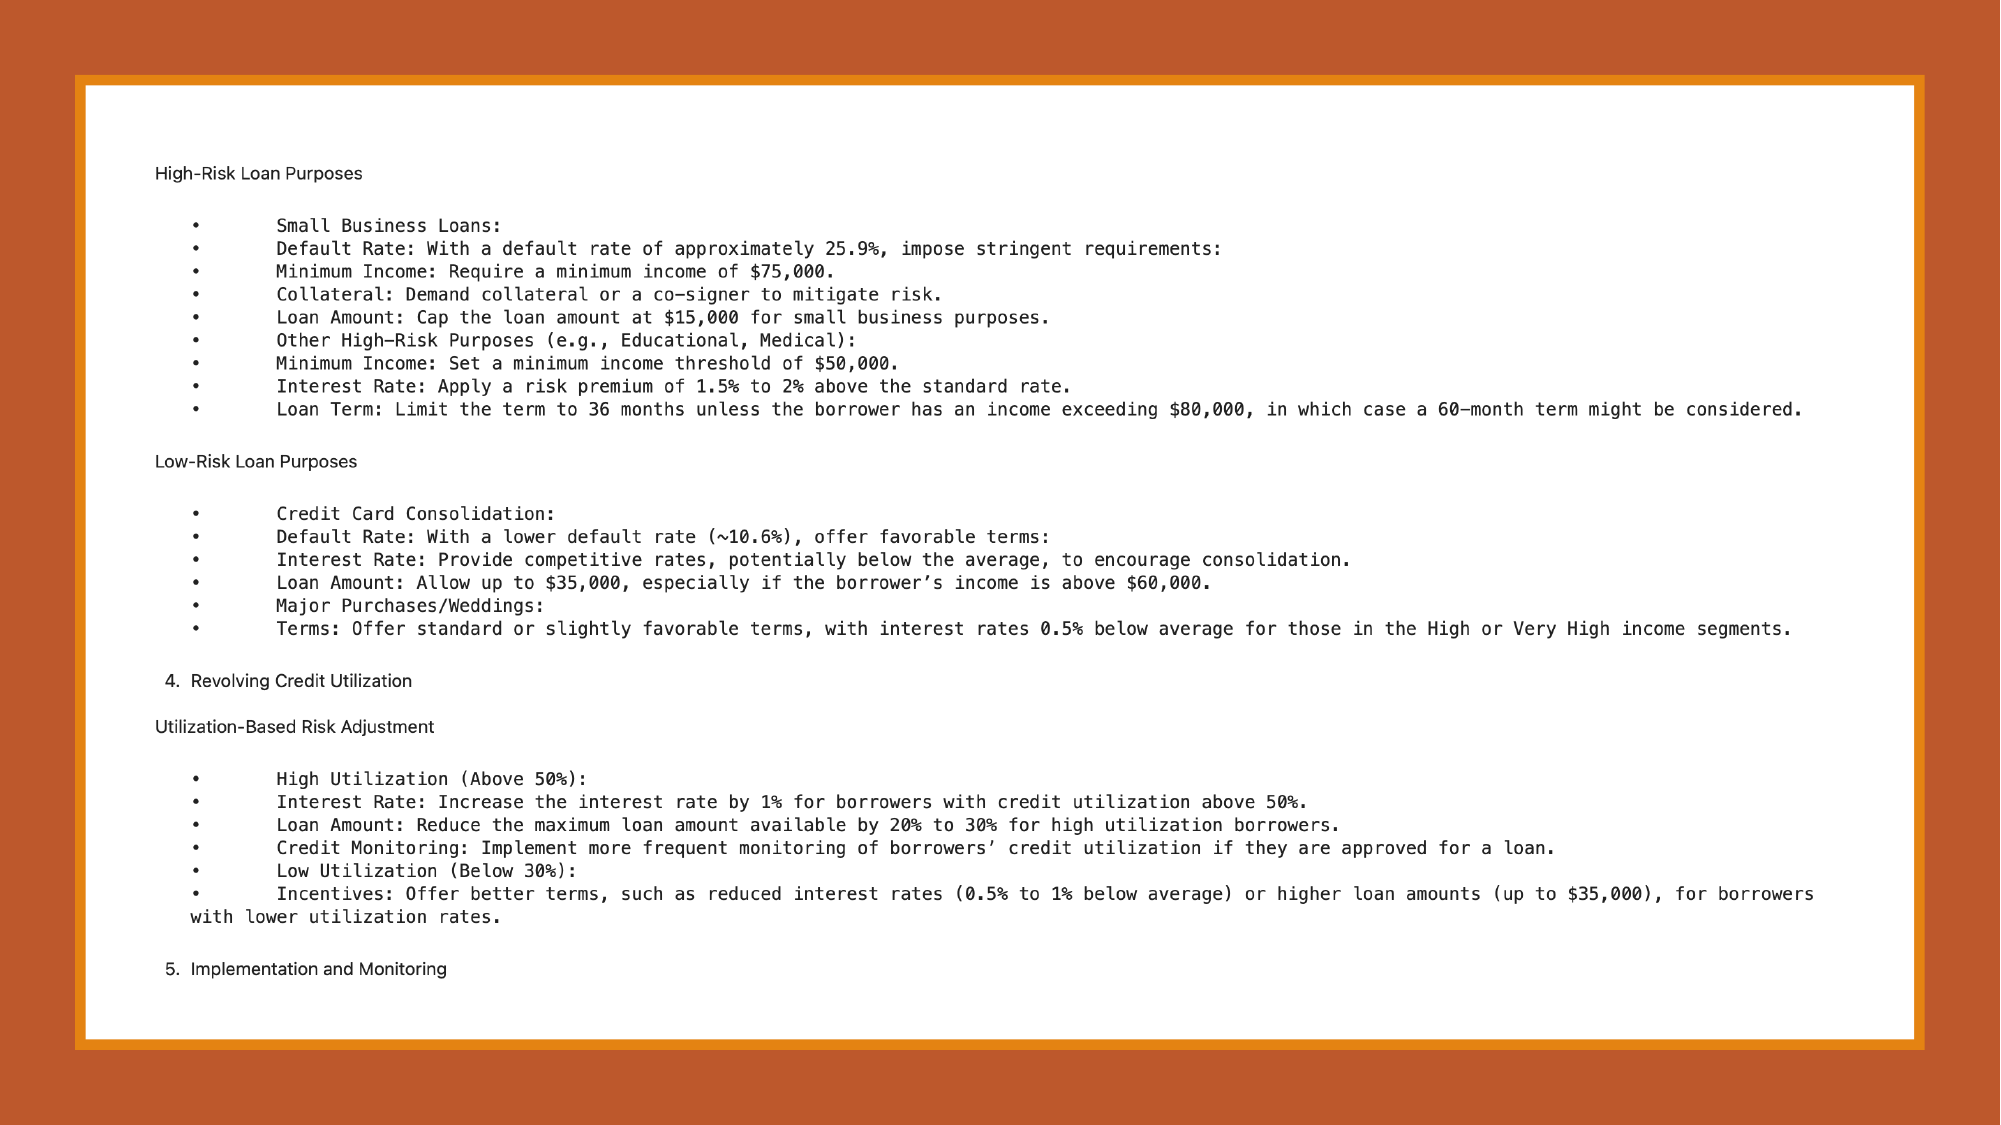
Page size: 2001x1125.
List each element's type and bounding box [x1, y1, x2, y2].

text_box [84, 84, 1916, 1041]
picture [137, 137, 1863, 988]
text_box [0, 0, 2000, 1125]
text_box [74, 74, 1926, 1051]
